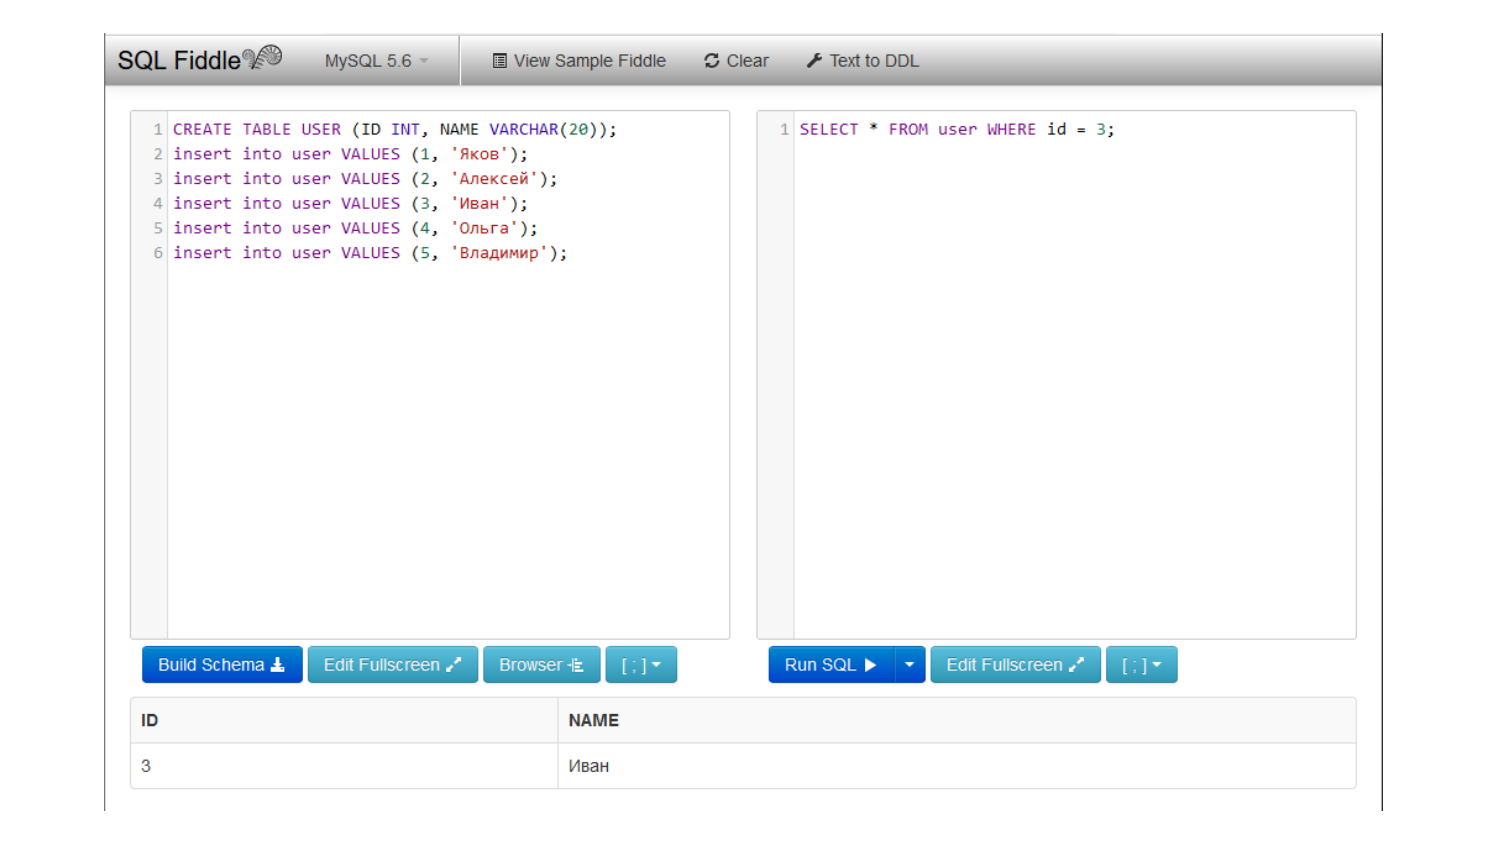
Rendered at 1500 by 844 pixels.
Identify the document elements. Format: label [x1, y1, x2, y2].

picture [104, 32, 1396, 811]
